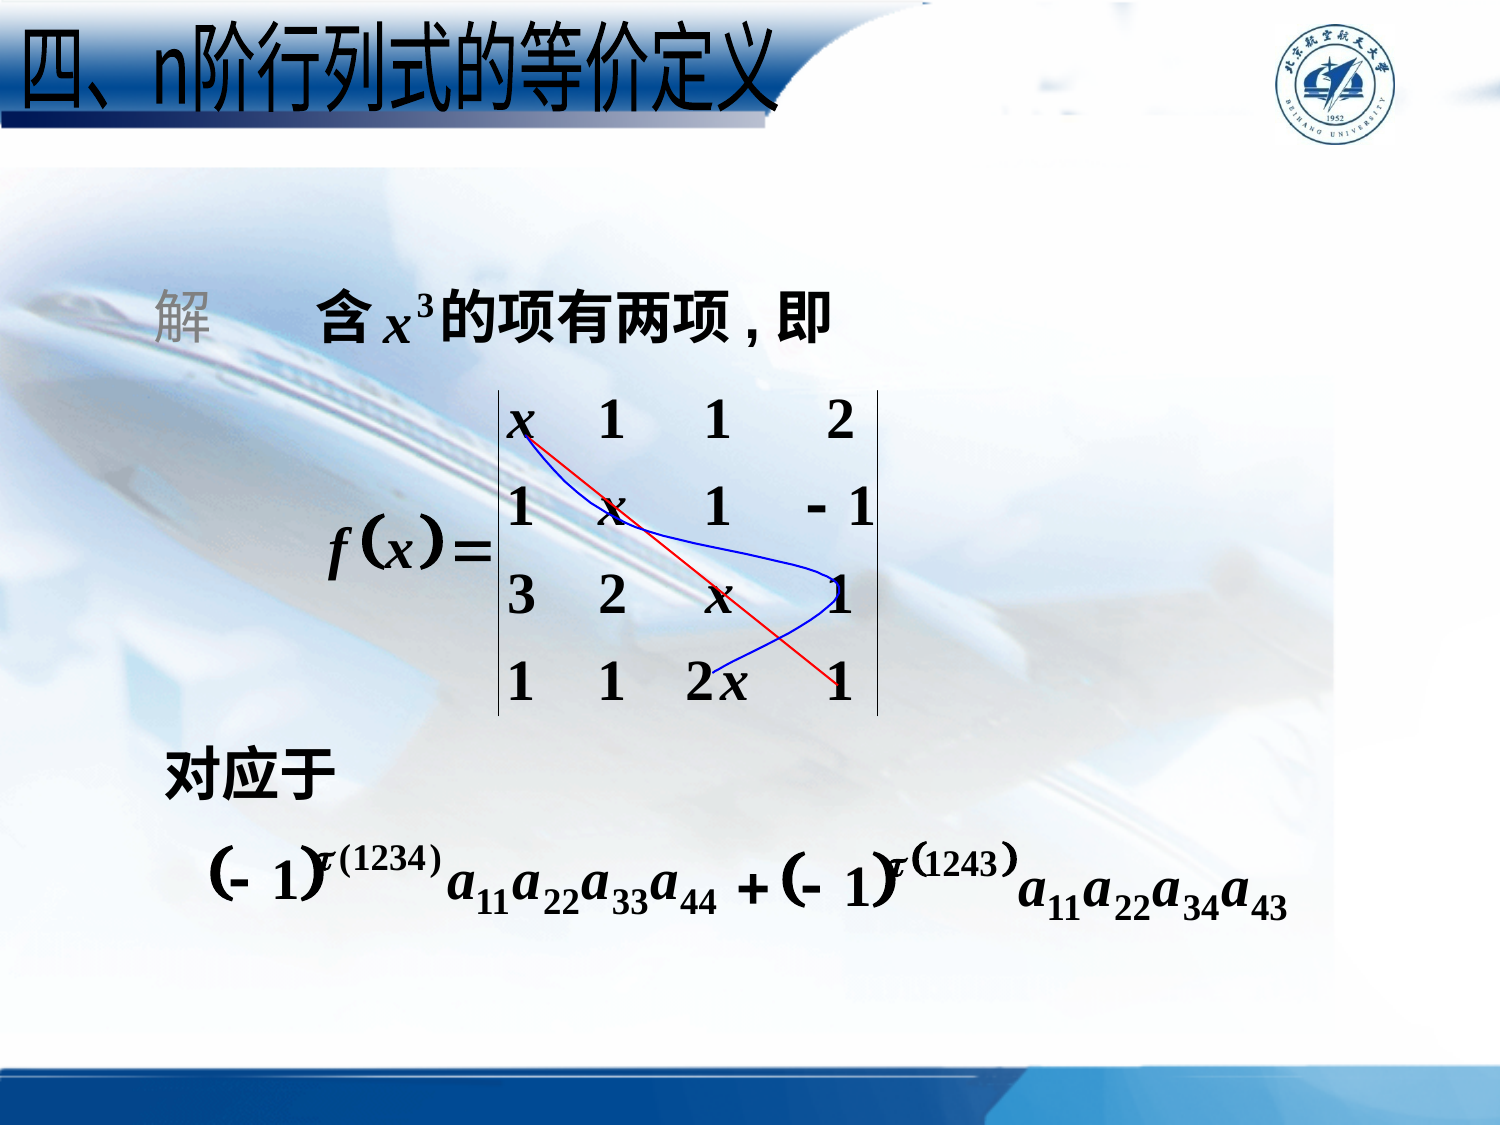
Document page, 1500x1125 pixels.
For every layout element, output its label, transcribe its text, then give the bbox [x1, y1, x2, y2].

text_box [732, 841, 1294, 930]
text_box 对应于 [148, 730, 354, 815]
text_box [206, 834, 724, 923]
picture [0, 0, 1500, 1125]
text_box 解 [138, 272, 227, 358]
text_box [300, 272, 947, 359]
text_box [312, 385, 887, 724]
